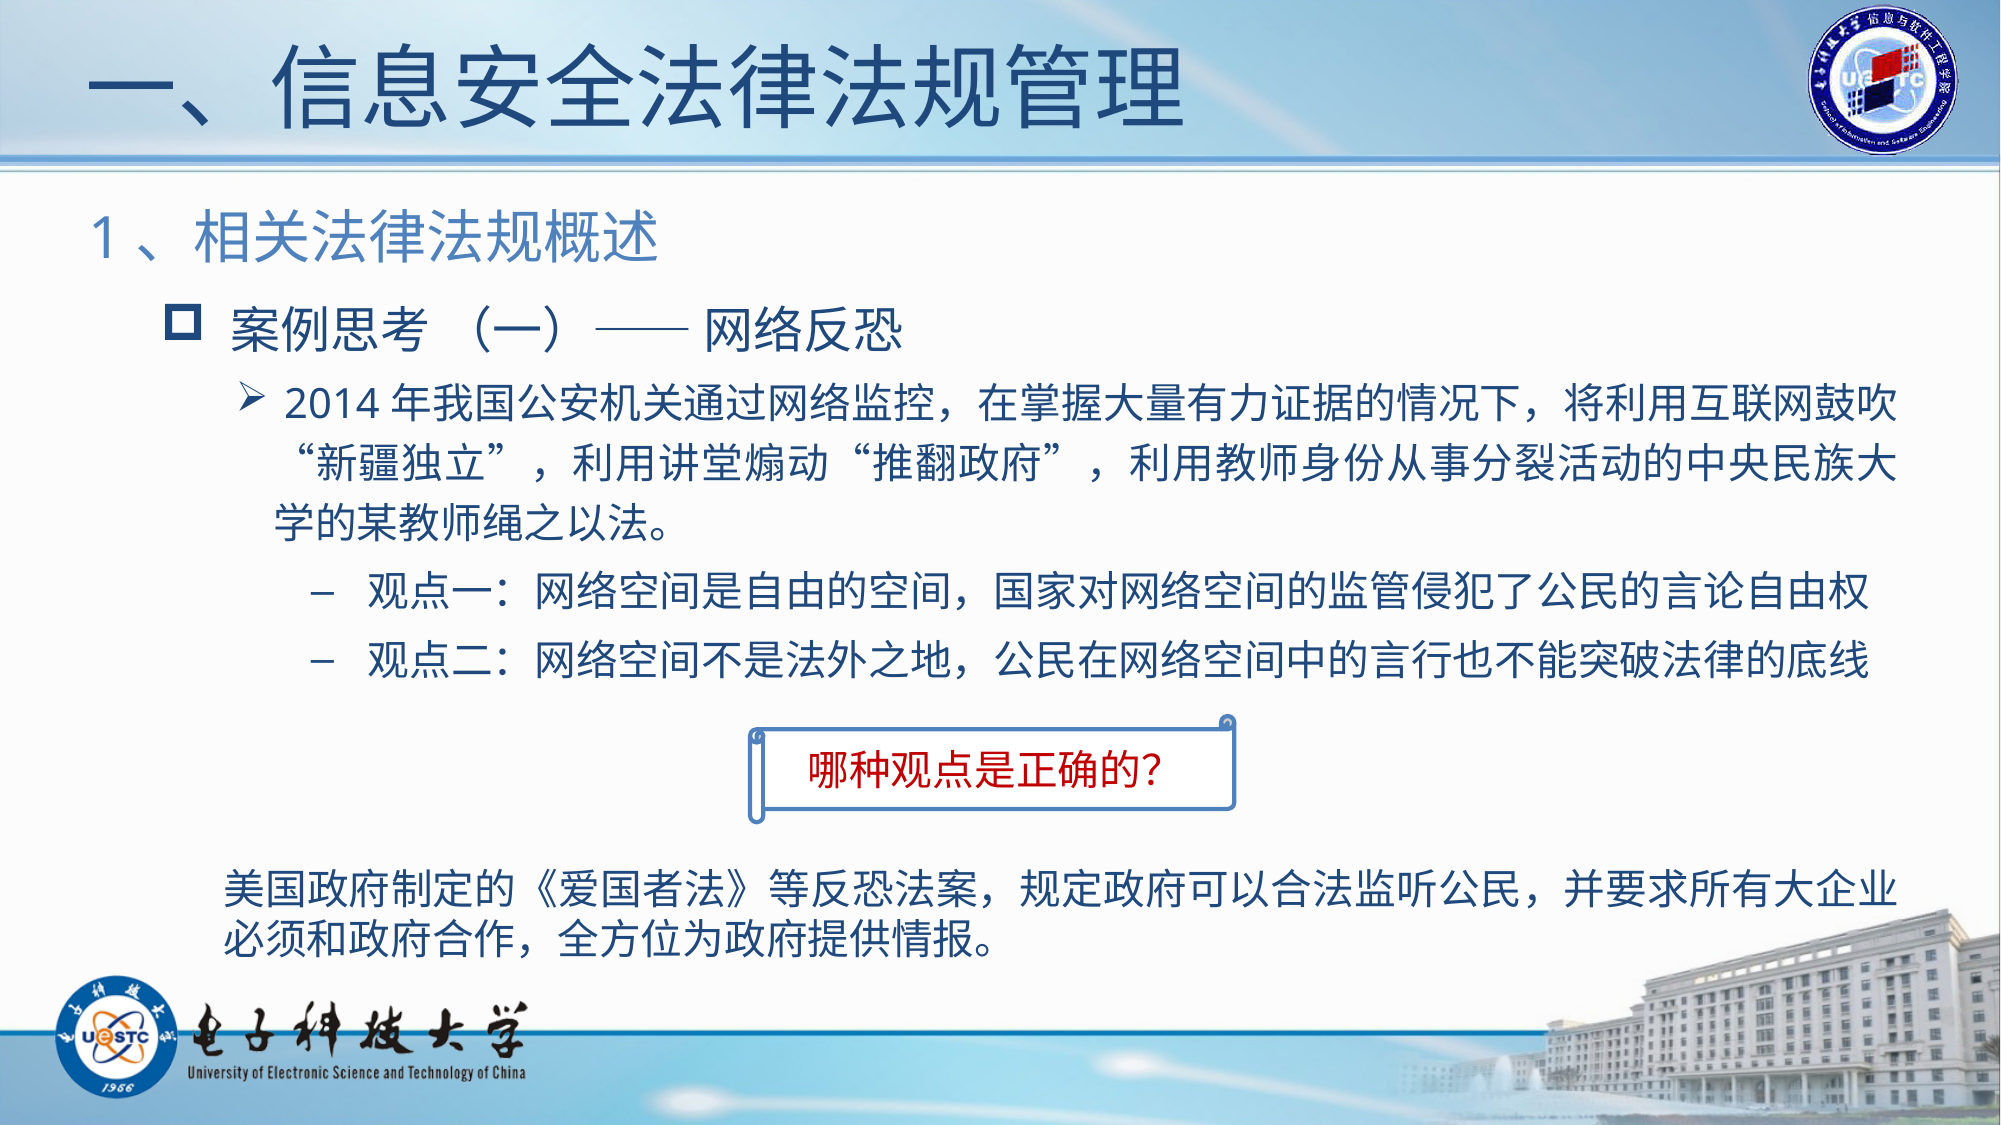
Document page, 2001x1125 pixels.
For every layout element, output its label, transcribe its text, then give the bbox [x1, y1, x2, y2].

text_box 哪种观点是正确的？ [747, 713, 1237, 825]
text_box 美国政府制定的《爱国者法》等反恐法案，规定政府可以合法监听公民，并要求所有大企业必须和政府合作，全方位为政府提供情报。 [208, 855, 1914, 970]
list 案例思考 （一）—— 网络反恐 2014年我国公安机关通过网络监控，在掌握大量有力证据的情况下，将利用互联网鼓吹“新疆独立”，利用讲堂煽动“推翻政府”，利用教师身份从事分裂活动的中央民族大学的某教师绳之以法。 观点一：网络空间是自由的空间，国家对网络空间的监管侵犯了公民的言论自由权 观点二：网络空间不是法外之地，公民在网络空间中的言行也不能突破法律的底线 [70, 278, 1914, 965]
picture [0, 0, 2001, 1125]
title 一、信息安全法律法规管理 [70, 12, 1725, 159]
text_box 1、相关法律法规概述 [73, 192, 675, 278]
